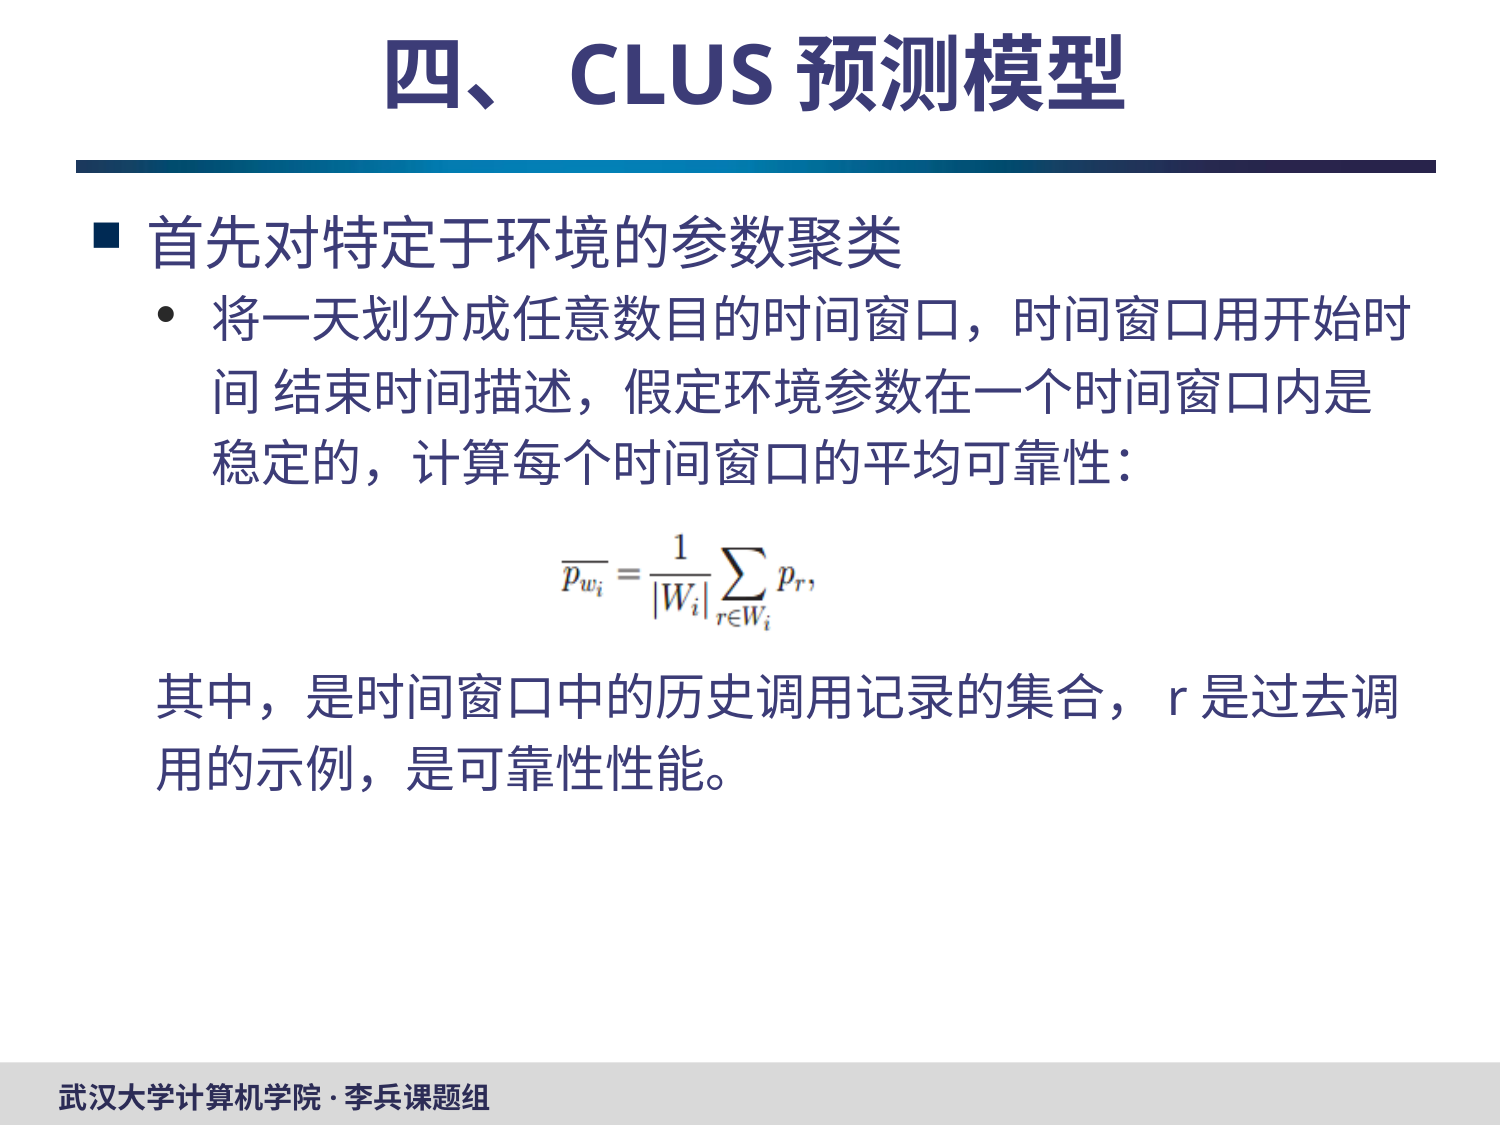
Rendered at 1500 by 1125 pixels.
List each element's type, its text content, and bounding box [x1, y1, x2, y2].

picture [519, 503, 991, 646]
picture [76, 160, 166, 173]
picture [1024, 160, 1436, 173]
title 四、CLUS预测模型 [74, 0, 1436, 143]
